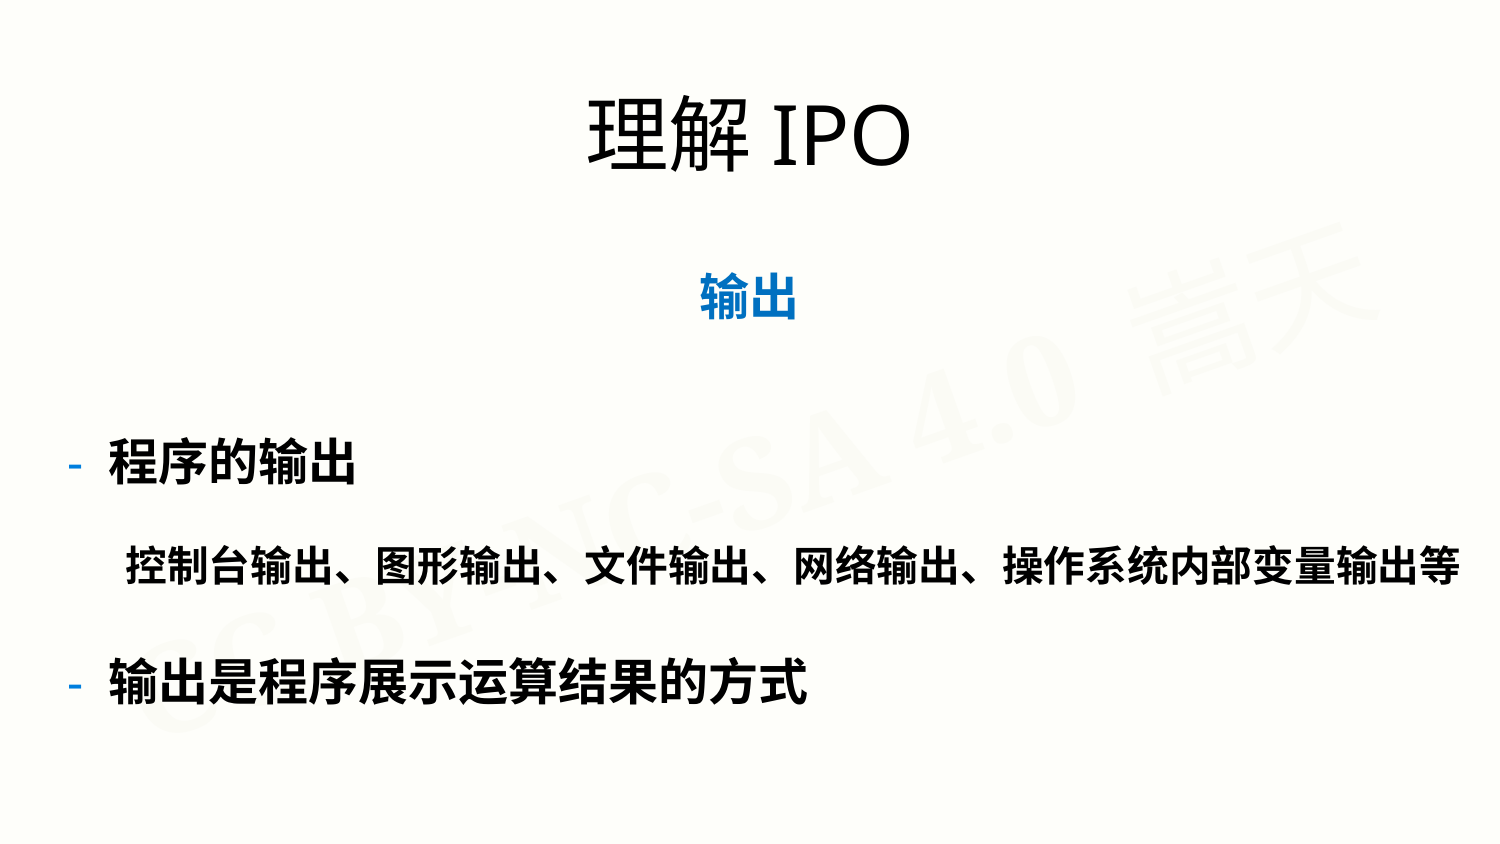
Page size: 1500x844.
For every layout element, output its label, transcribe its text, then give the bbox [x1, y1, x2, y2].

text_box 输出 [0, 227, 1500, 333]
text_box 理解IPO [0, 79, 1500, 211]
text_box - 程序的输出 控制台输出、图形输出、文件输出、网络输出、操作系统内部变量输出等 - 输出是程序展示运算结果的方式 [53, 362, 1483, 718]
